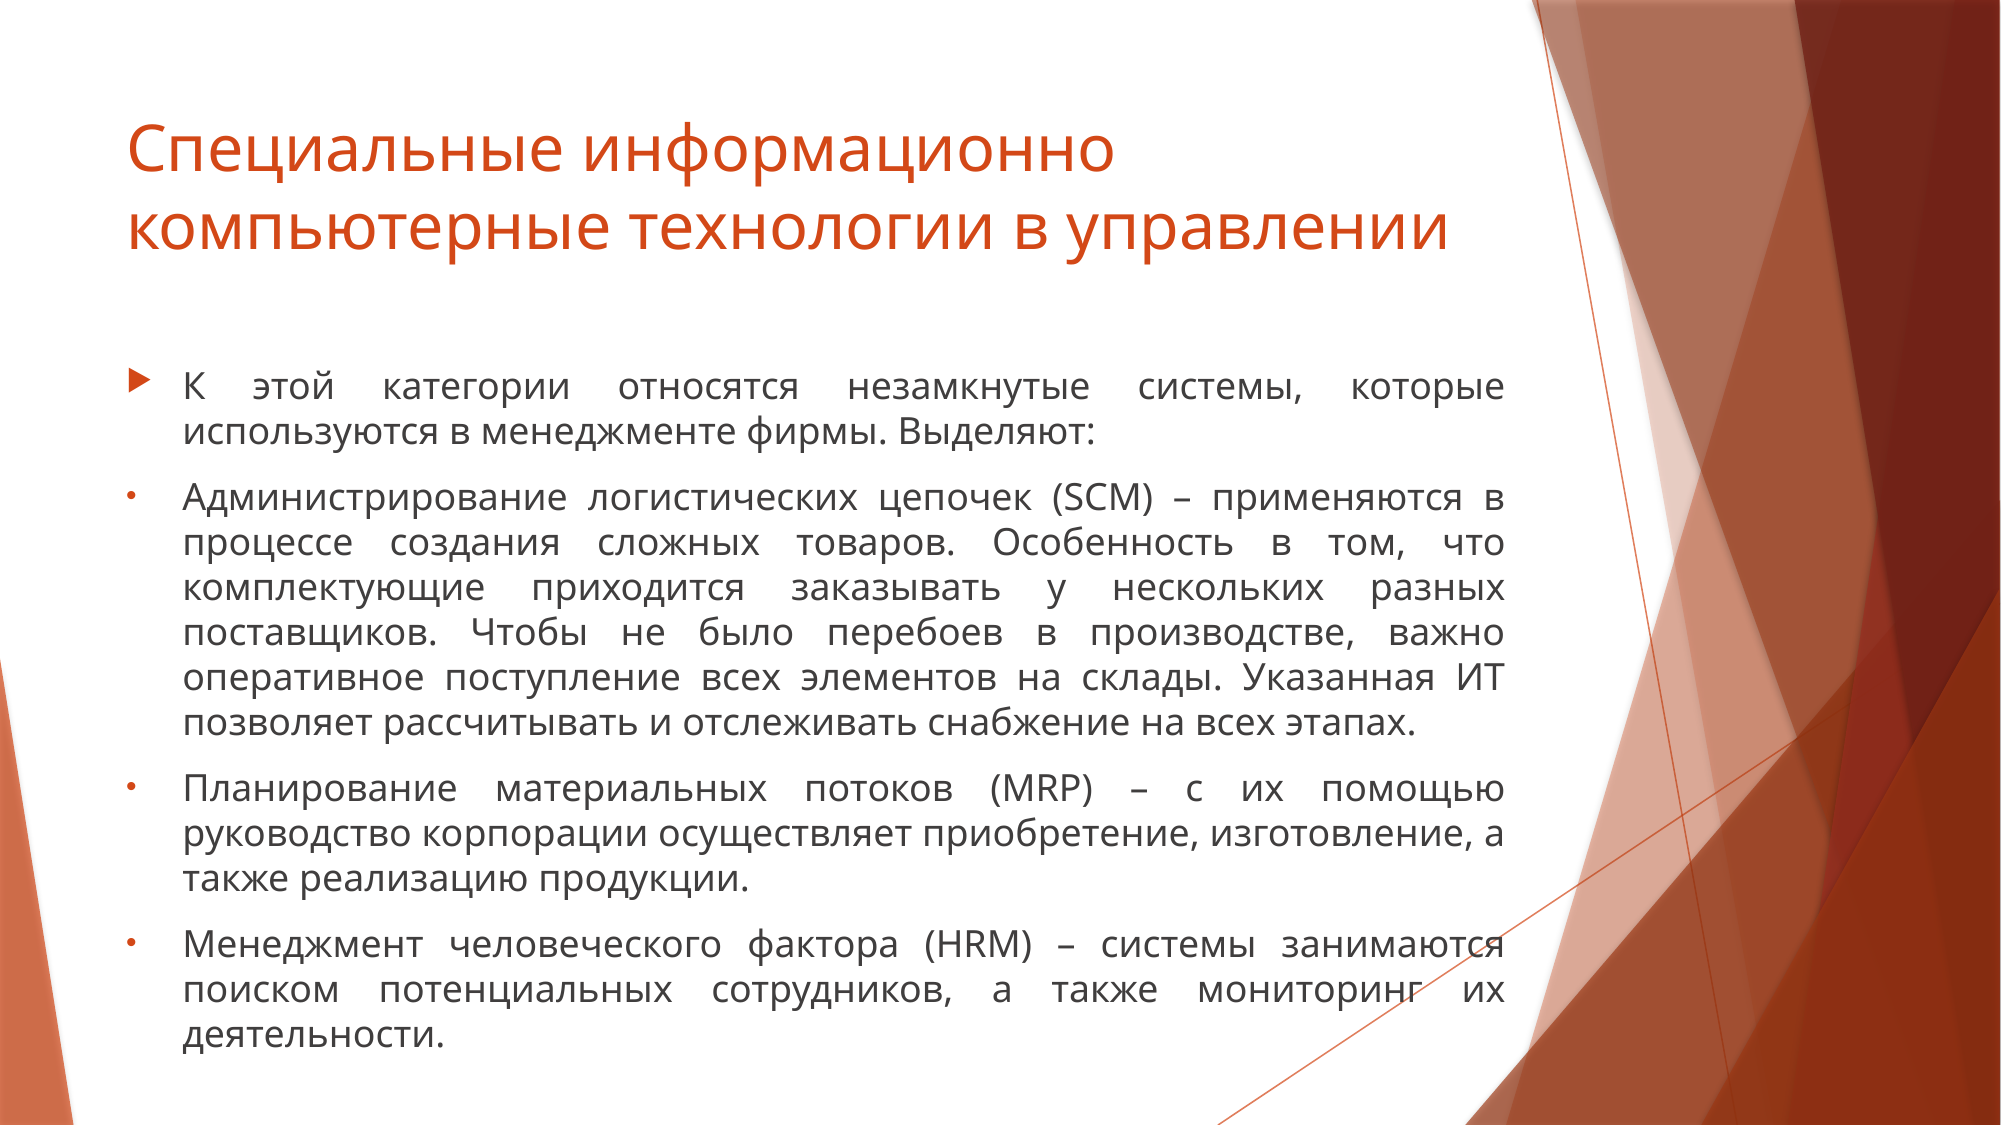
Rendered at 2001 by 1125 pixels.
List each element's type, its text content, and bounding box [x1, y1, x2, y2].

list К этой категории относятся незамкнутые системы, которые используются в менеджменте фирмы. Выделяют: Администрирование логистических цепочек (SCM) – применяются в процессе создания сложных товаров. Особенность в том, что комплектующие приходится заказывать у нескольких разных поставщиков. Чтобы не было перебоев в производстве, важно оперативное поступление всех элементов на склады. Указанная ИТ позволяет рассчитывать и отслеживать снабжение на всех этапах. Планирование материальных потоков (MRP) – с их помощью руководство корпорации осуществляет приобретение, изготовление, а также реализацию продукции. Менеджмент человеческого фактора (HRM) – системы занимаются поиском потенциальных сотрудников, а также мониторинг их деятельности. [111, 354, 1522, 992]
title Специальные информационно компьютерные технологии в управлении [111, 99, 1522, 317]
